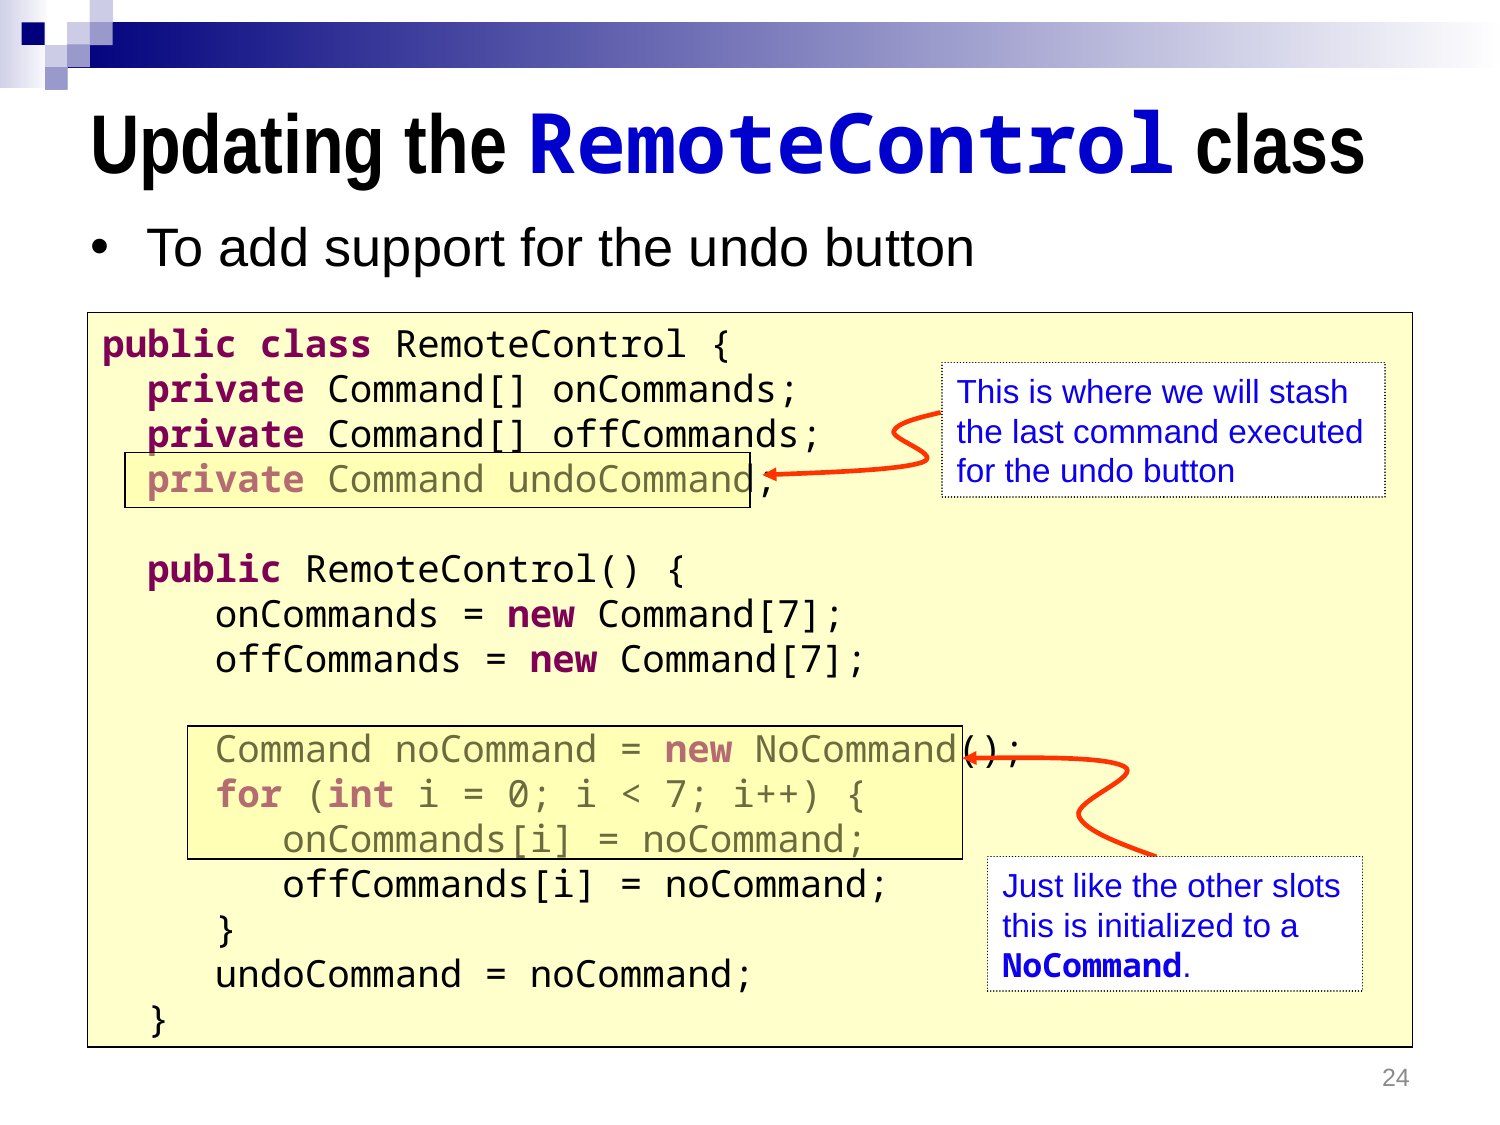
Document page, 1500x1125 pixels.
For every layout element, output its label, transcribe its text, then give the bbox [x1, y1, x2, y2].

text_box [762, 362, 1386, 499]
title Updating the RemoteControl class [75, 67, 1425, 212]
text_box public class RemoteControl { private Command[] onCommands; private Command[] offCommands; private Command undoCommand; public RemoteControl() { onCommands = new Command[7]; offCommands = new Command[7]; Command noCommand = new NoCommand(); for (int i = 0; i < 7; i++) { onCommands[i] = noCommand; offCommands[i] = noCommand; } undoCommand = noCommand; } [87, 363, 1413, 1048]
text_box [962, 756, 1363, 994]
list To add support for the undo button [75, 212, 1425, 363]
slide_number 24 [1074, 1050, 1425, 1103]
text_box [187, 726, 963, 860]
text_box [125, 452, 750, 508]
